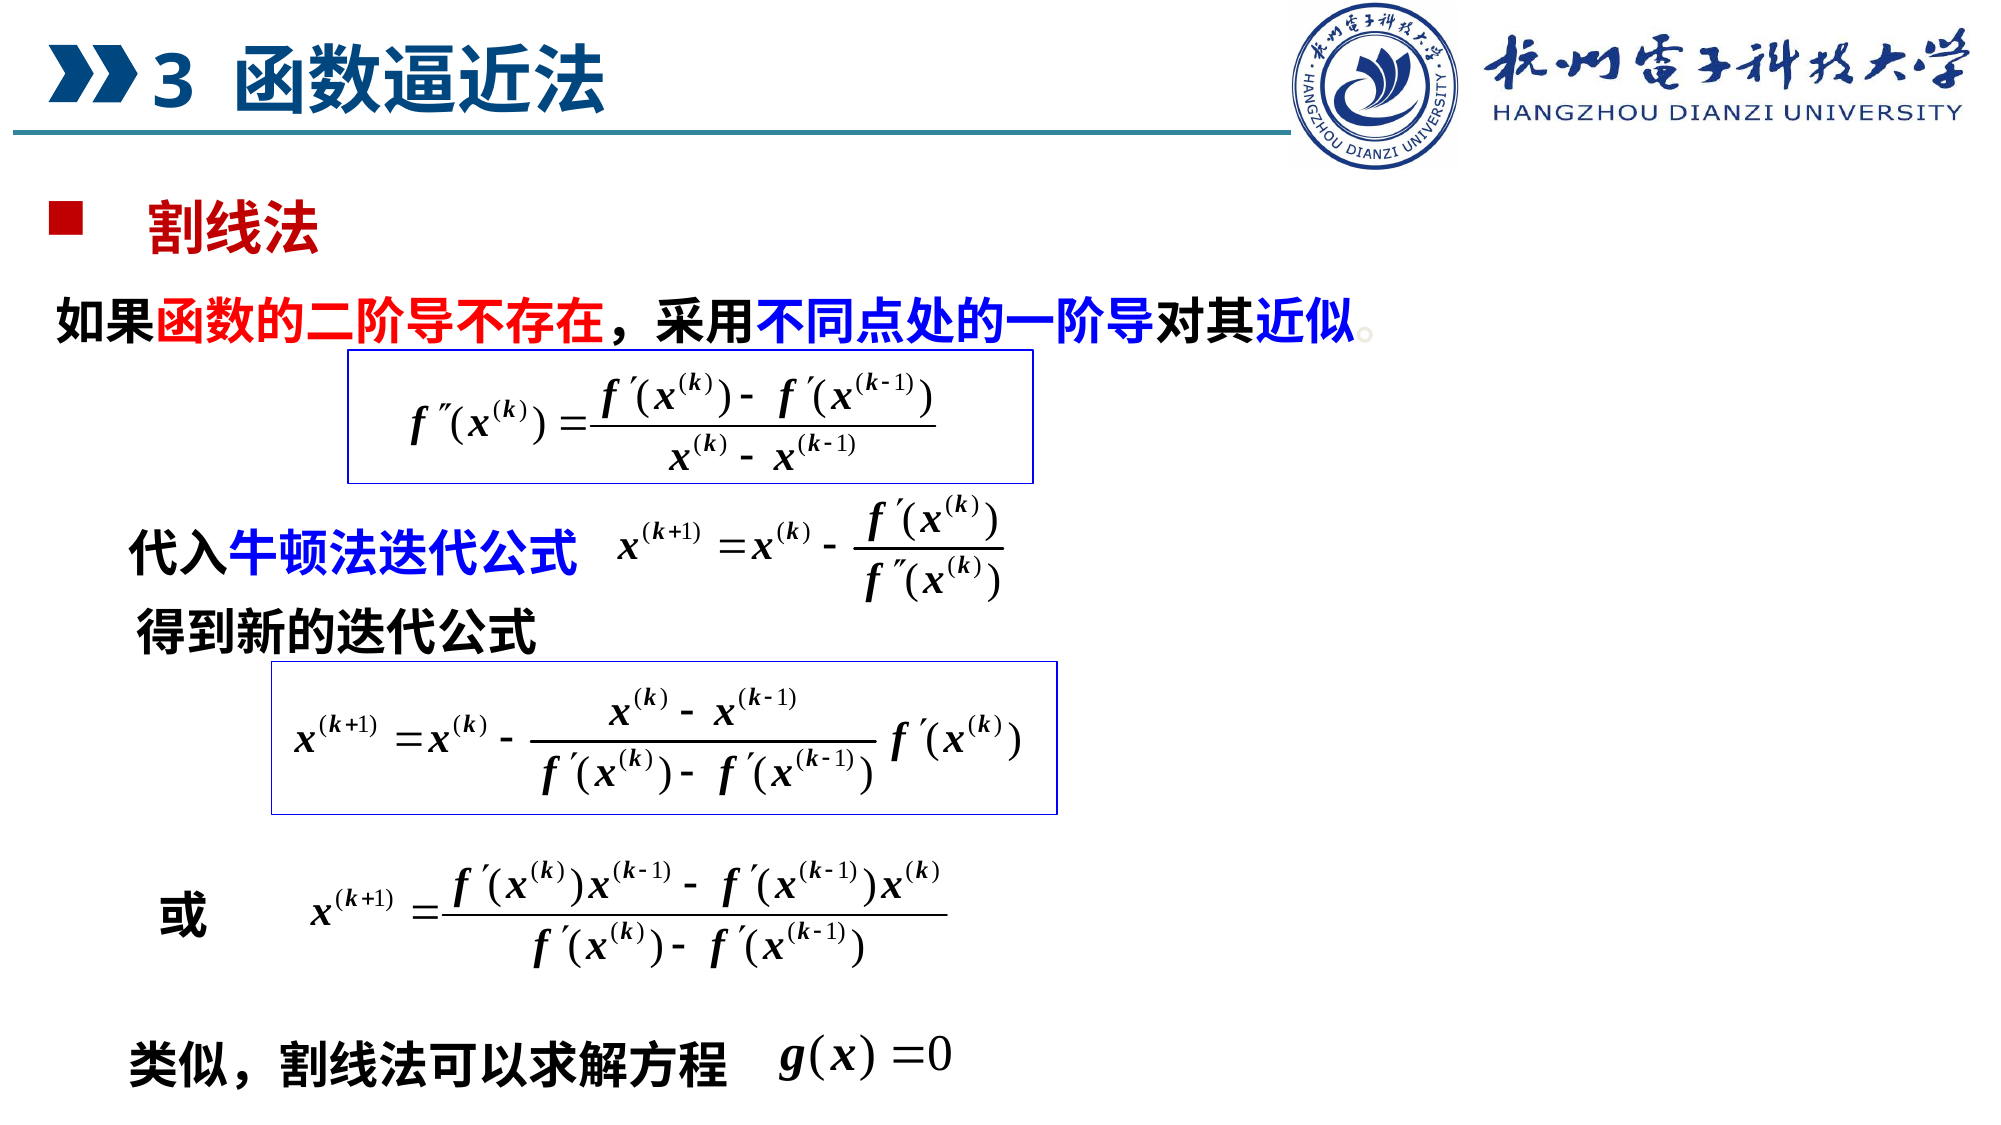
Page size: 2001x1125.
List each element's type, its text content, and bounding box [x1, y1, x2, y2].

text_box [114, 1011, 963, 1103]
text_box [92, 45, 138, 103]
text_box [113, 483, 1013, 610]
picture [1482, 26, 1970, 122]
text_box 如果函数的二阶导不存在，采用不同点处的一阶导对其近似。 [41, 267, 1388, 357]
picture [1290, 2, 1459, 170]
text_box 割线法 [29, 166, 1117, 269]
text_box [122, 578, 1058, 815]
text_box 或 [144, 861, 275, 951]
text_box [300, 849, 957, 976]
text_box 3 函数逼近法 [137, 25, 1202, 130]
text_box [48, 44, 94, 103]
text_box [348, 349, 1034, 484]
